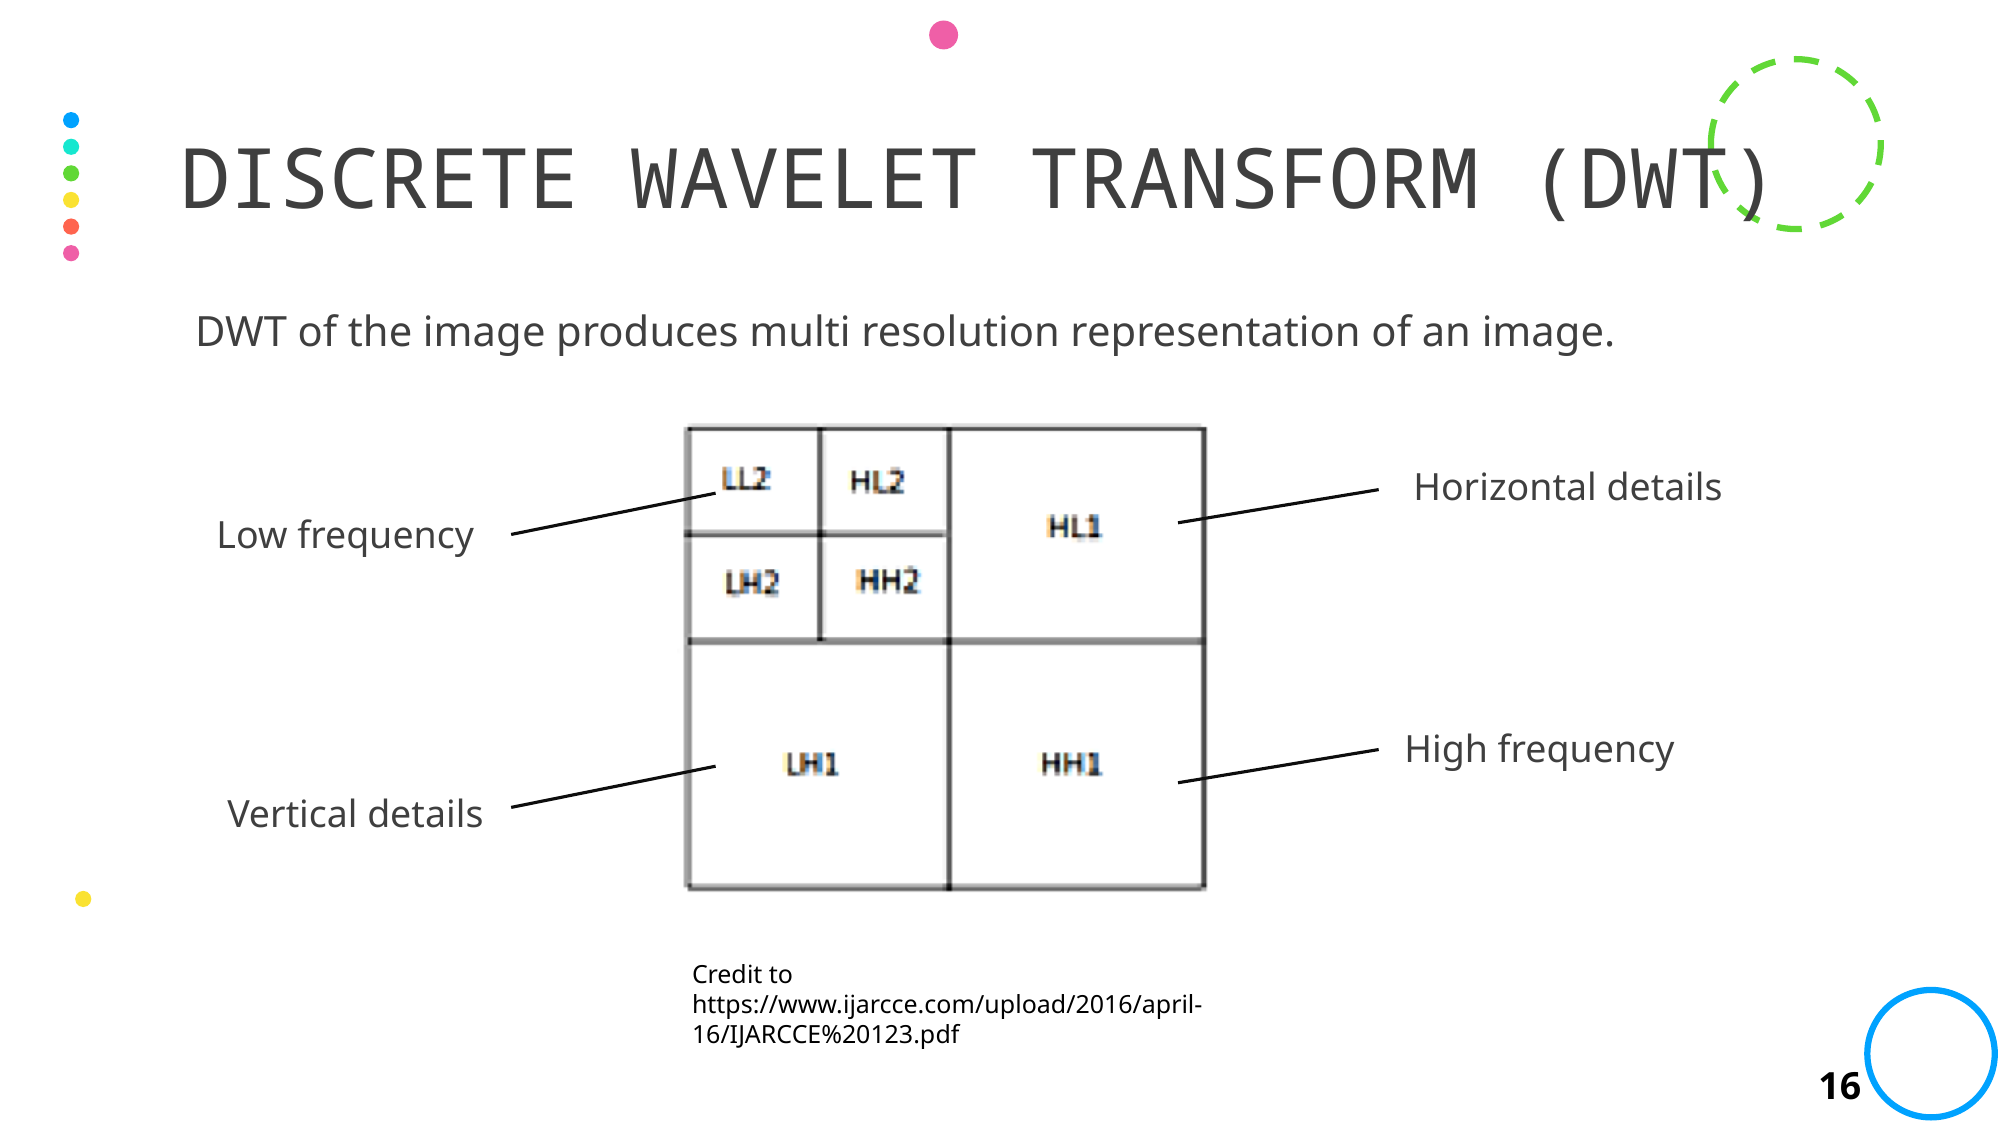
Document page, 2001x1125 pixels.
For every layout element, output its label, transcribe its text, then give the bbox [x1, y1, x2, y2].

text_box Vertical details [212, 782, 499, 843]
text_box Horizontal details [1398, 455, 1738, 516]
text_box Credit to https://www.ijarcce.com/upload/2016/april-16/IJARCCE%20123.pdf [677, 951, 1245, 1057]
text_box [1177, 489, 1379, 524]
title DISCRETE WAVELET TRANSFORM (DWT) [180, 69, 1830, 294]
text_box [510, 765, 716, 808]
text_box High frequency [1389, 717, 1700, 778]
slide_number 16 [1803, 1057, 1932, 1118]
text_box Low frequency [201, 503, 522, 563]
picture [676, 413, 1213, 896]
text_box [510, 492, 716, 535]
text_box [1177, 749, 1379, 783]
text_box DWT of the image produces multi resolution representation of an image. [179, 302, 1830, 963]
